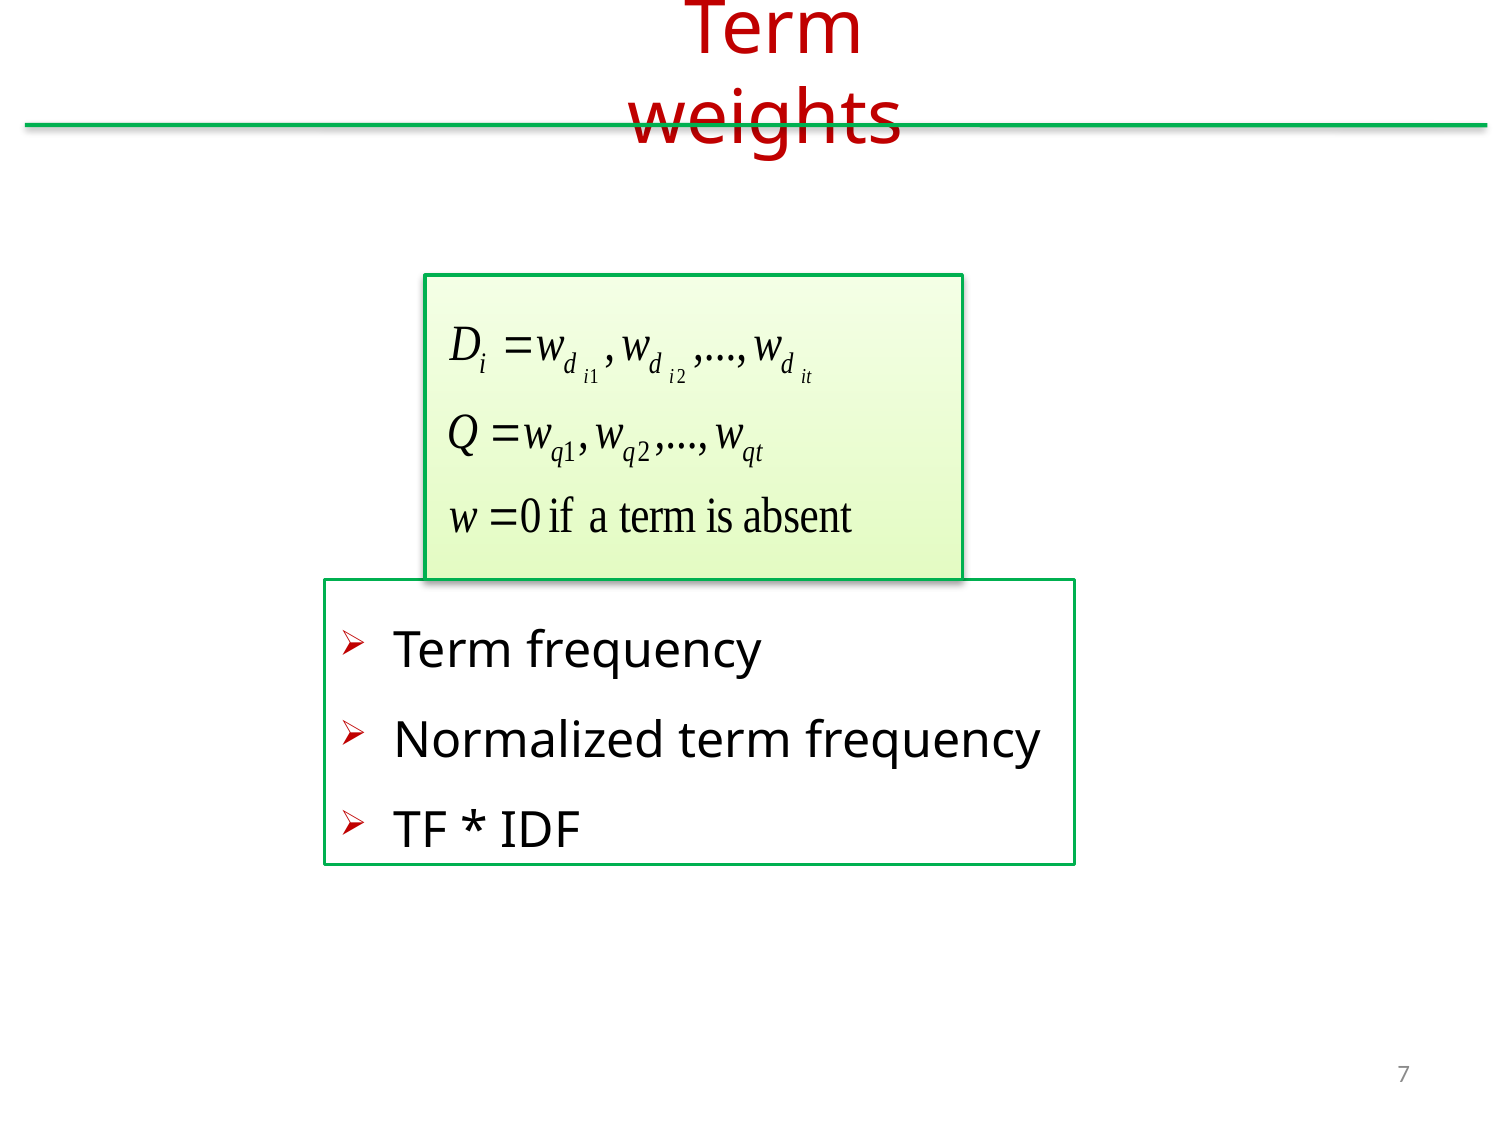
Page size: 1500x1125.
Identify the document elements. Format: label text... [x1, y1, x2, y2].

text_box Term frequency Normalized term frequency TF * IDF [324, 579, 1075, 865]
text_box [441, 312, 951, 542]
title Term weights [525, 12, 1025, 121]
slide_number 7 [1074, 1042, 1425, 1103]
text_box [424, 274, 963, 580]
